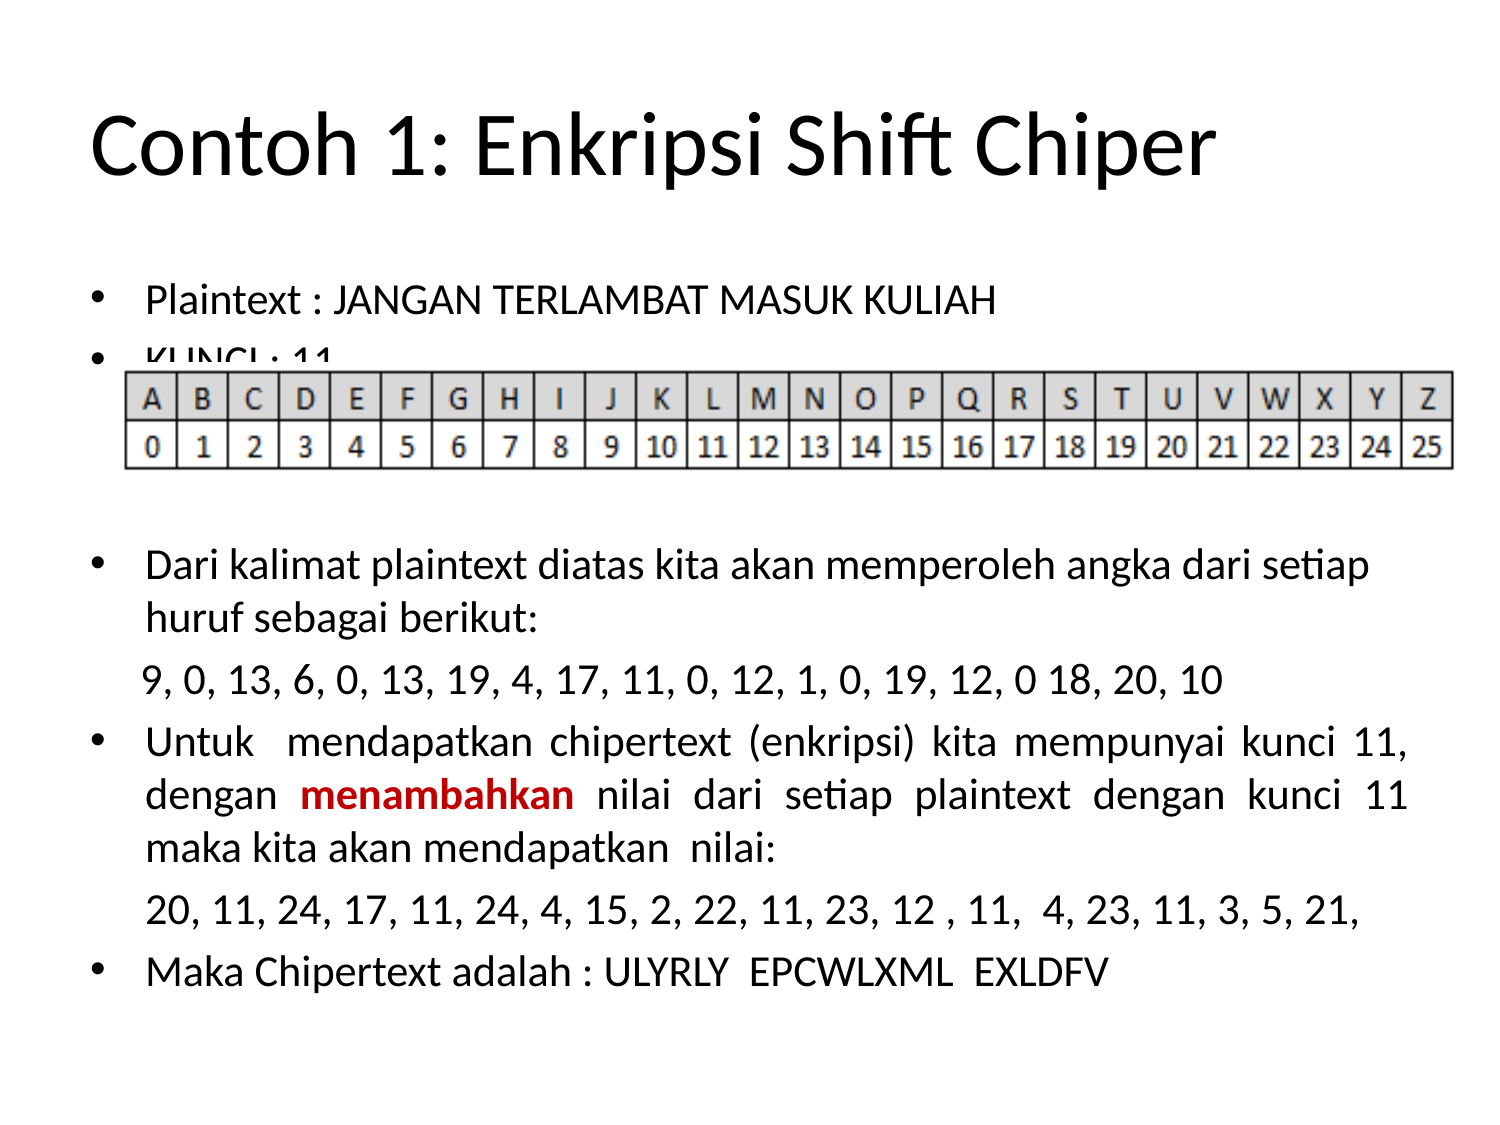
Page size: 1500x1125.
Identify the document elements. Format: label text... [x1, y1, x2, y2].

list Plaintext : JANGAN TERLAMBAT MASUK KULIAH KUNCI : 11 Dari kalimat plaintext diatas kita akan memperoleh angka dari setiap huruf sebagai berikut: 9, 0, 13, 6, 0, 13, 19, 4, 17, 11, 0, 12, 1, 0, 19, 12, 0 18, 20, 10 Untuk mendapatkan chipertext (enkripsi) kita mempunyai kunci 11, dengan menambahkan nilai dari setiap plaintext dengan kunci 11 maka kita akan mendapatkan nilai: 20, 11, 24, 17, 11, 24, 4, 15, 2, 22, 11, 23, 12 , 11, 4, 23, 11, 3, 5, 21, Maka Chipertext adalah : ULYRLY EPCWLXML EXLDFV [75, 262, 1425, 1005]
picture [112, 362, 1463, 476]
title Contoh 1: Enkripsi Shift Chiper [75, 45, 1425, 233]
